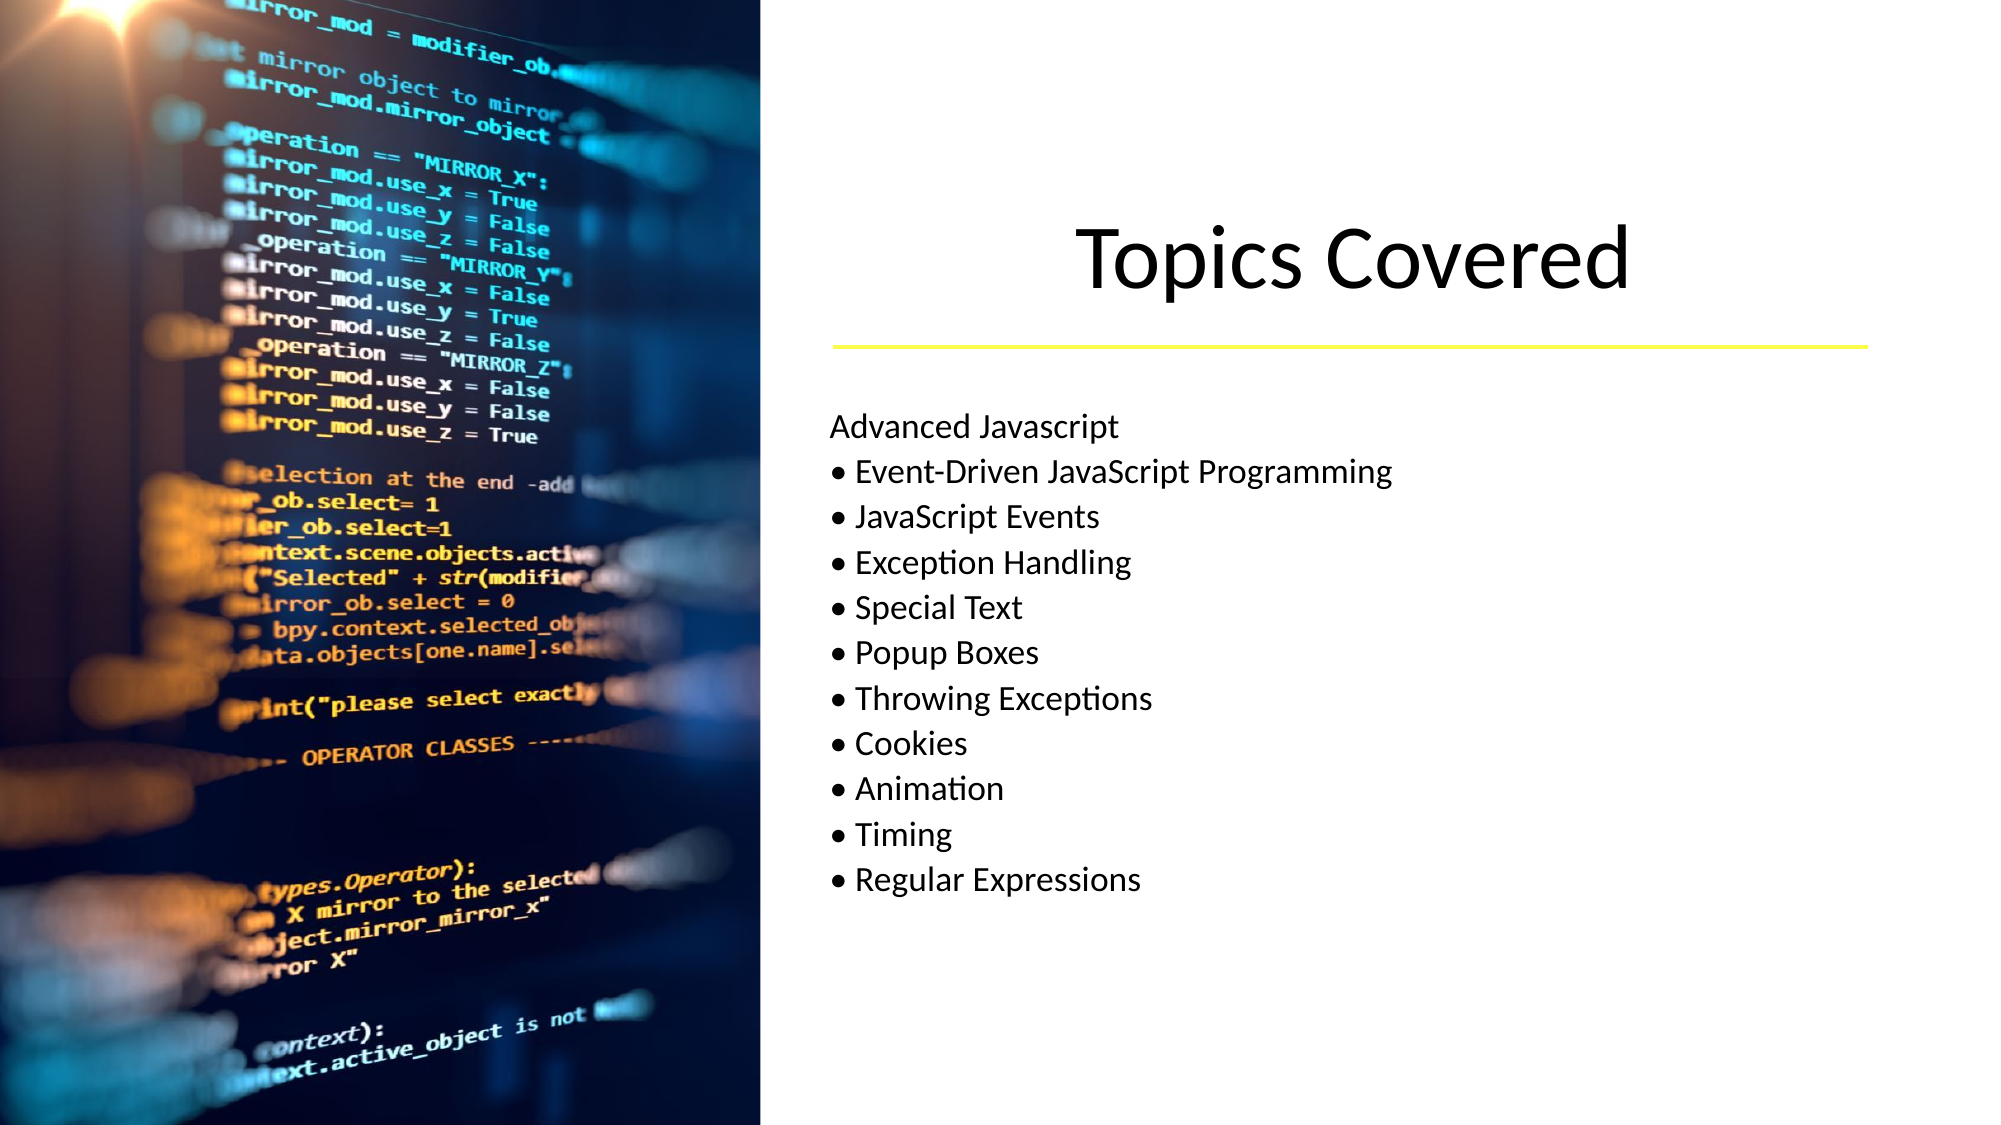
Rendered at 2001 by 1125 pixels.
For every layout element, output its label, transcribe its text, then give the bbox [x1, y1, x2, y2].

title Topics Covered [814, 103, 1895, 315]
picture [0, 0, 761, 1125]
list Advanced Javascript • Event-Driven JavaScript Programming • JavaScript Events • Exception Handling • Special Text • Popup Boxes • Throwing Exceptions • Cookies • Animation • Timing • Regular Expressions [814, 399, 1895, 1021]
picture [562, 69, 579, 78]
